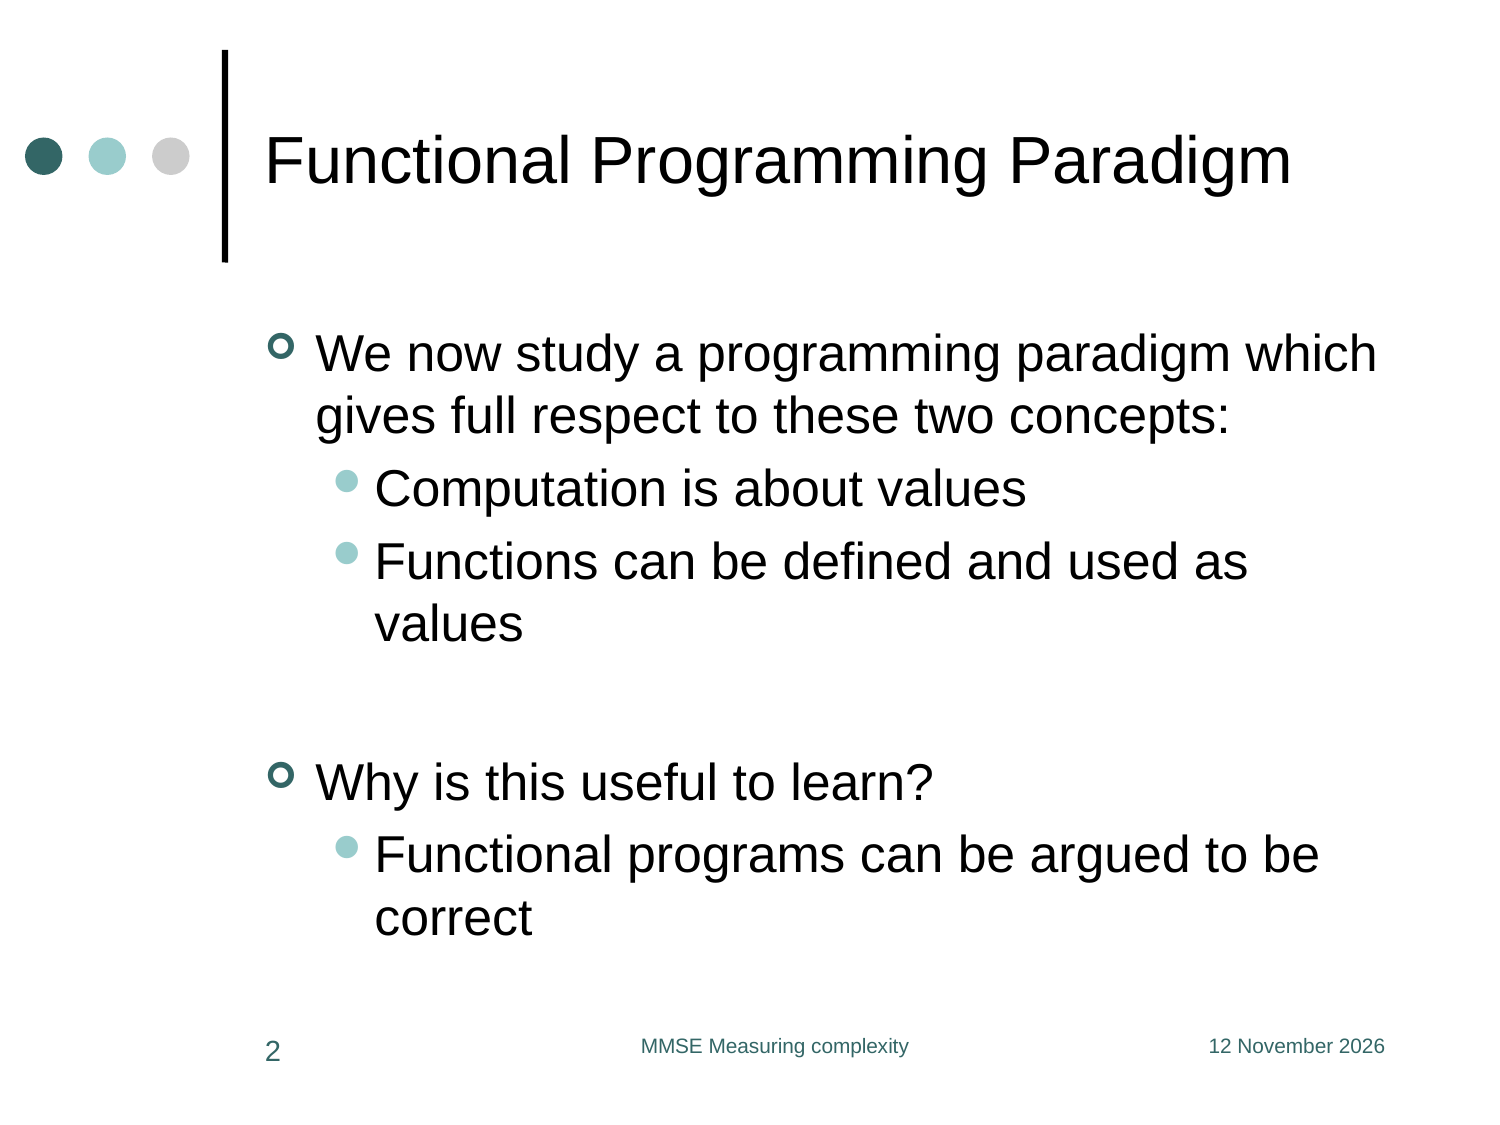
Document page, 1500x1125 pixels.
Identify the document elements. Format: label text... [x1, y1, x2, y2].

title Functional Programming Paradigm [249, 30, 1401, 282]
footer MMSE Measuring complexity [537, 1024, 1013, 1101]
list We now study a programming paradigm which gives full respect to these two concepts: Computation is about values Functions can be defined and used as values Why is this useful to learn? Functional programs can be argued to be correct [249, 312, 1401, 988]
slide_number 2 [249, 1024, 463, 1101]
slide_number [1087, 1024, 1401, 1101]
